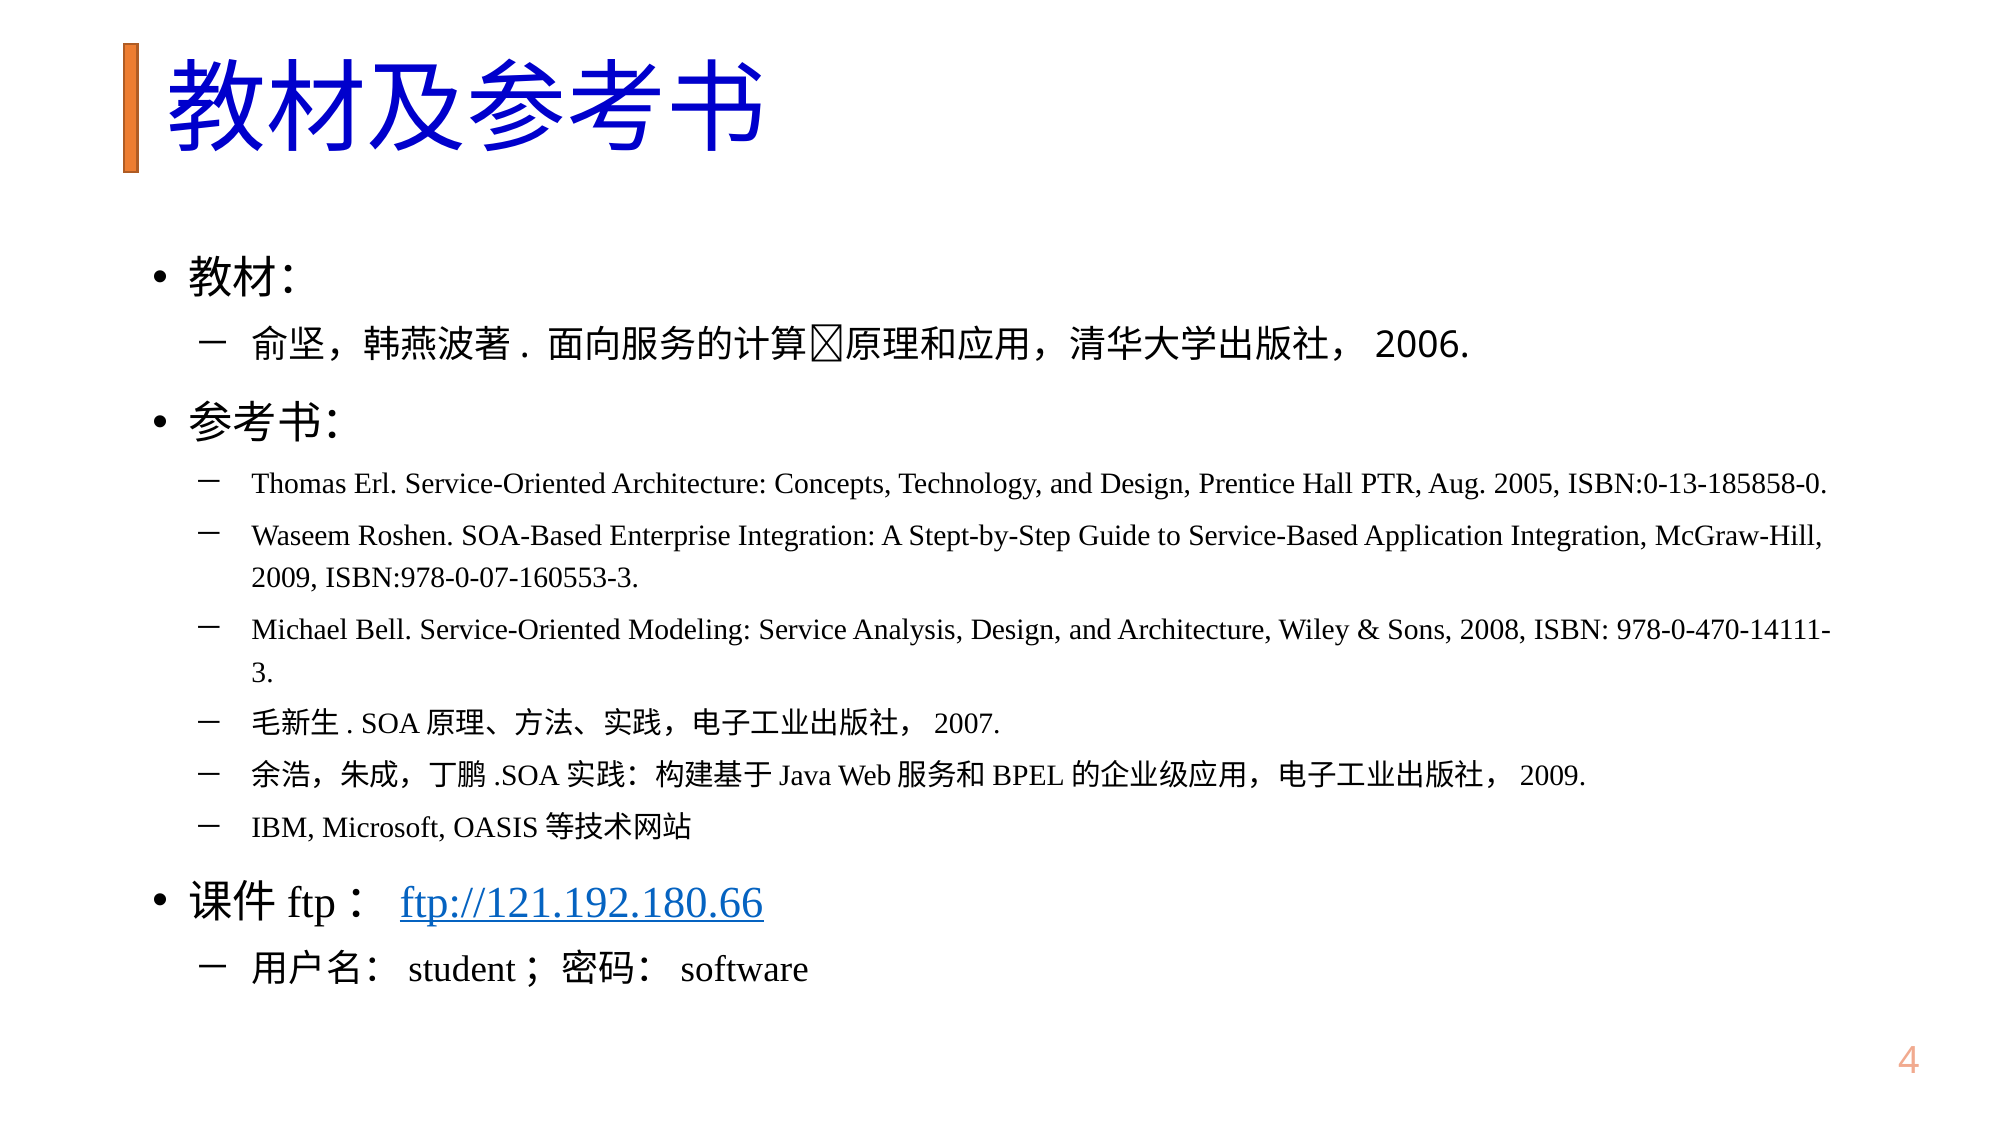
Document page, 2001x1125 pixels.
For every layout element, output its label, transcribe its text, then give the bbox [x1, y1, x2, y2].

slide_number 3 [1484, 1031, 1935, 1092]
list 教材： 俞坚，韩燕波著. 面向服务的计算原理和应用，清华大学出版社，2006. 参考书： Thomas Erl. Service-Oriented Architecture: Concepts, Technology, and Design, Prentice Hall PTR, Aug. 2005, ISBN:0-13-185858-0. Waseem Roshen. SOA-Based Enterprise Integration: A Stept-by-Step Guide to Service-Based Application Integration, McGraw-Hill, 2009, ISBN:978-0-07-160553-3. Michael Bell. Service-Oriented Modeling: Service Analysis, Design, and Architecture, Wiley & Sons, 2008, ISBN: 978-0-470-14111-3. 毛新生. SOA原理、方法、实践，电子工业出版社，2007. 余浩，朱成，丁鹏.SOA实践：构建基于Java Web服务和BPEL的企业级应用，电子工业出版社，2009. IBM, Microsoft, OASIS等技术网站 课件ftp：ftp://121.192.180.66 用户名：student；密码：software [137, 230, 1863, 1014]
title 教材及参考书 [151, 31, 1863, 192]
